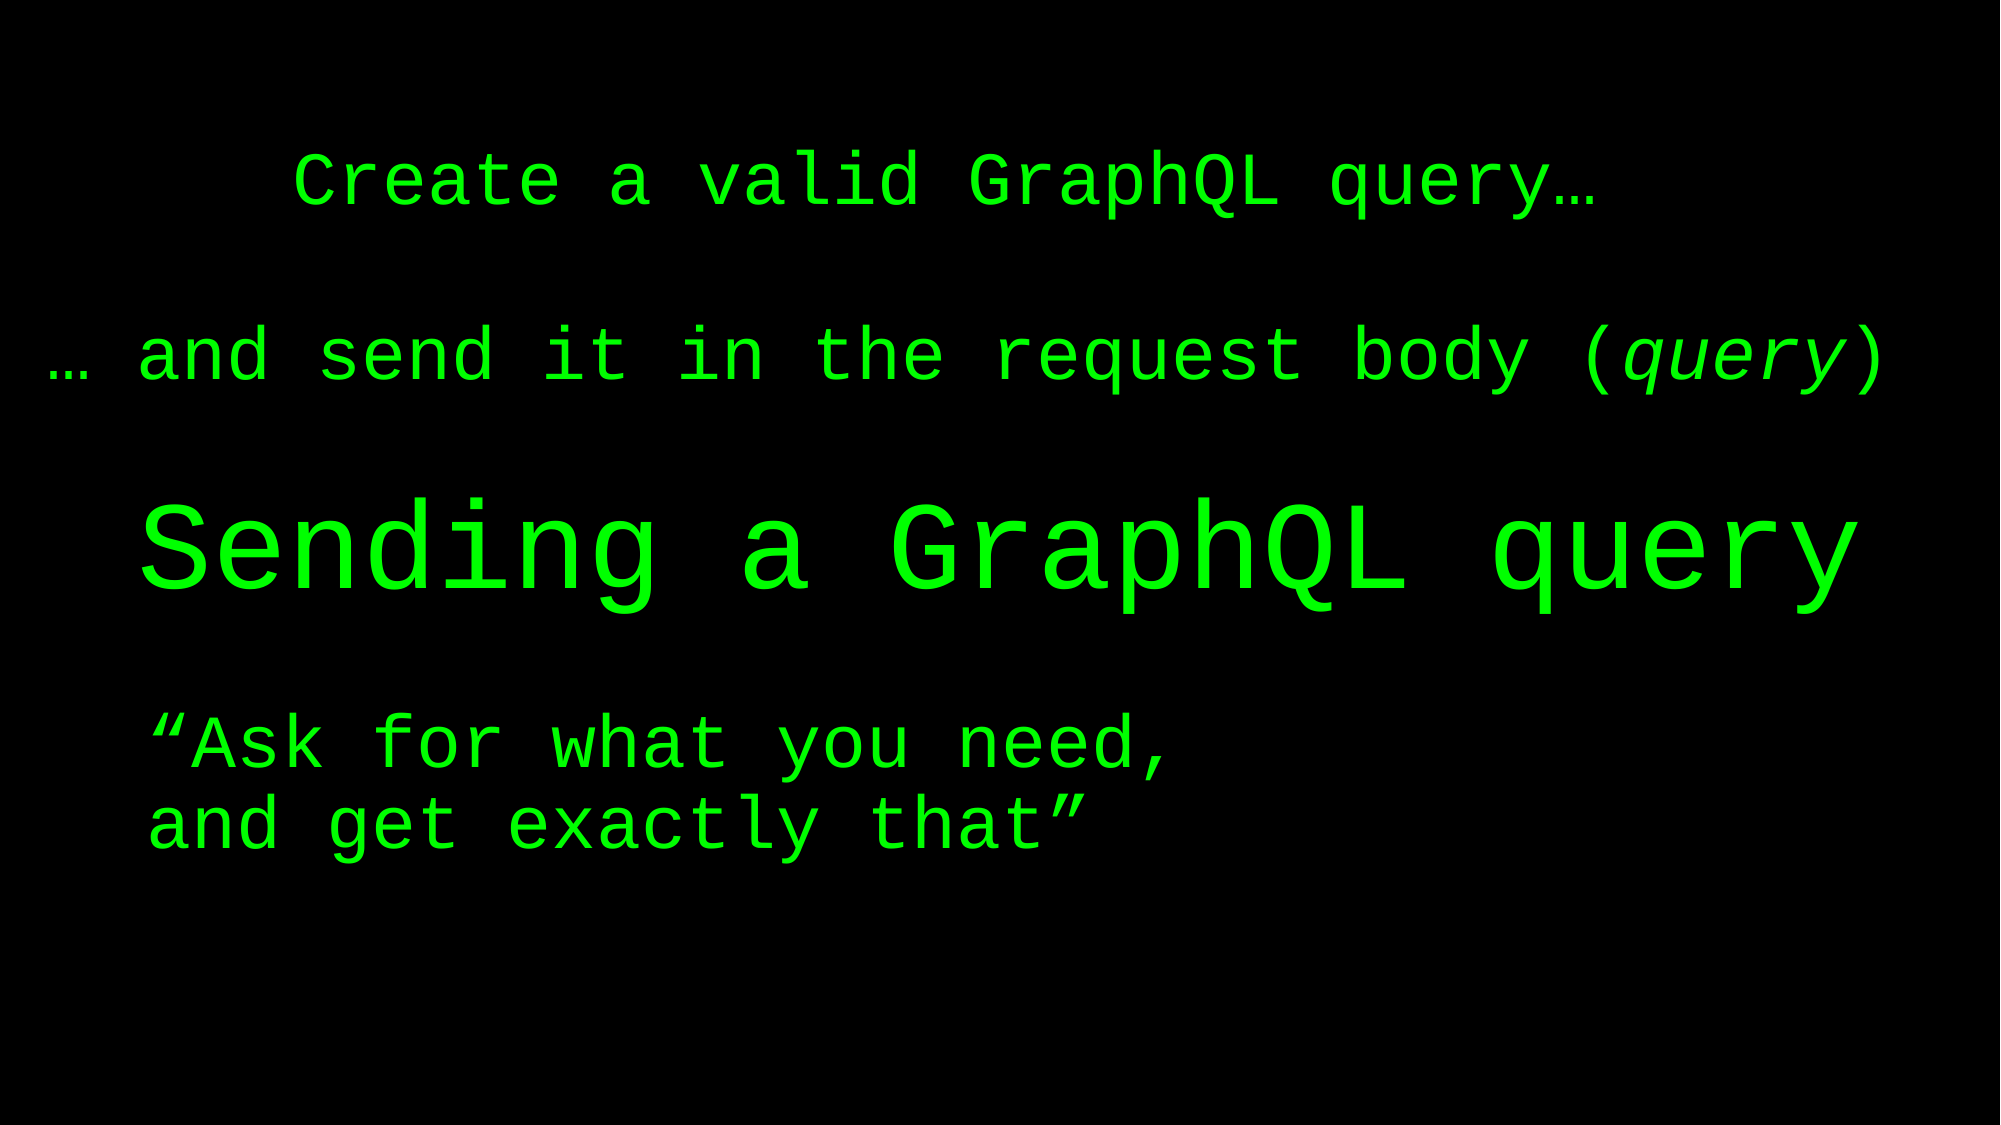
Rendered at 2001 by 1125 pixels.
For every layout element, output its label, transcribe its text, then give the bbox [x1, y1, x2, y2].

text_box “Ask for what you need, and get exactly that” [131, 688, 1846, 879]
title Sending a GraphQL query [0, 438, 2000, 657]
text_box Create a valid GraphQL query… [277, 128, 1833, 232]
text_box … and send it in the request body (query) [31, 303, 1938, 407]
